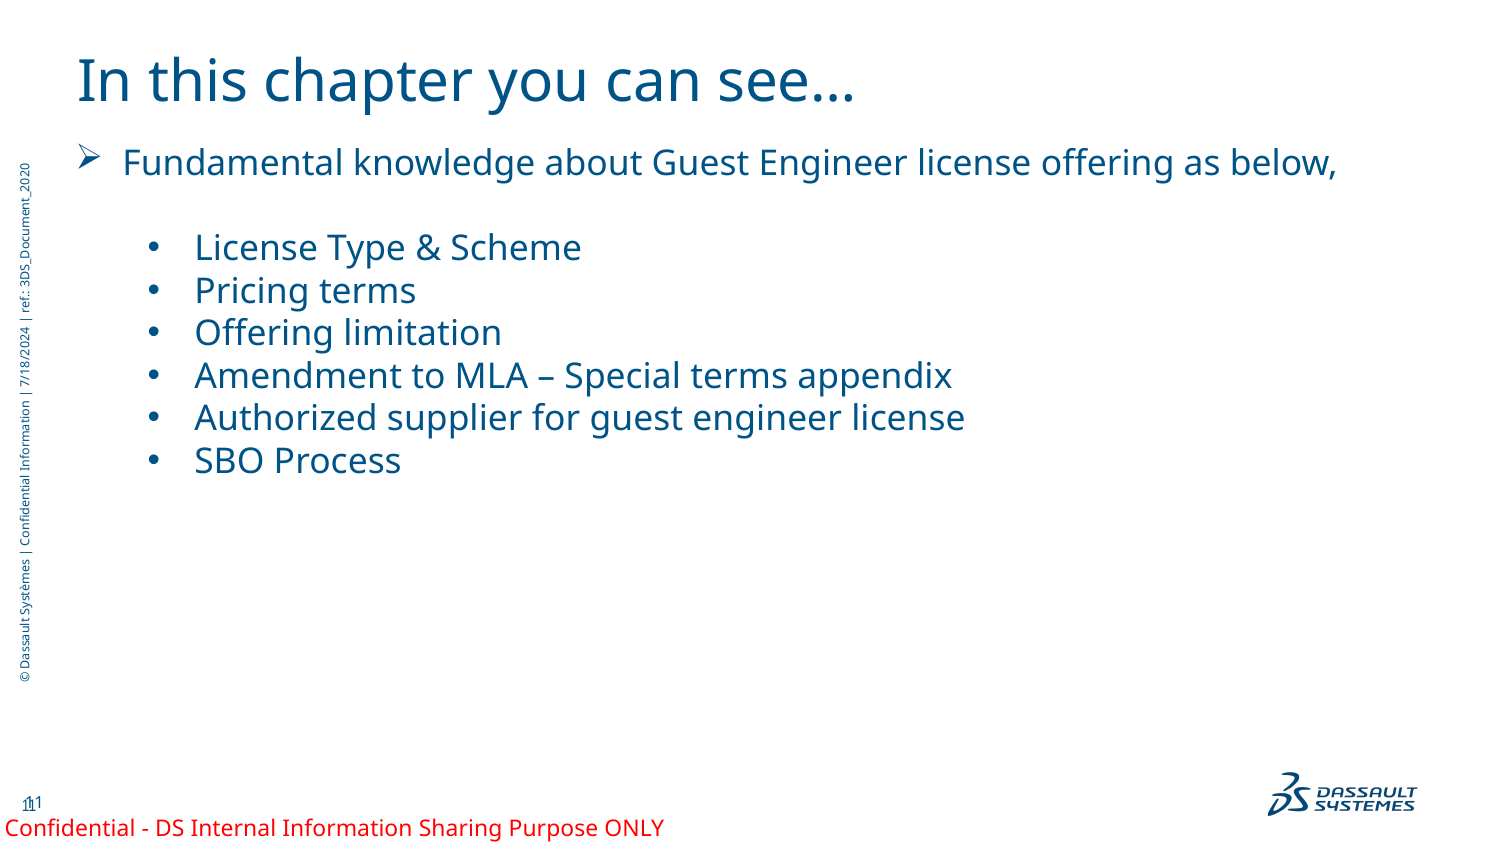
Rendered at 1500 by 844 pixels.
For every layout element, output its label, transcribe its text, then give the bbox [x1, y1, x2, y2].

title In this chapter you can see… [62, 51, 1437, 105]
text_box Confidential - DS Internal Information Sharing Purpose ONLY [0, 806, 680, 844]
text_box Fundamental knowledge about Guest Engineer license offering as below, License Type & Scheme Pricing terms Offering limitation Amendment to MLA – Special terms appendix Authorized supplier for guest engineer license SBO Process [60, 132, 1362, 488]
